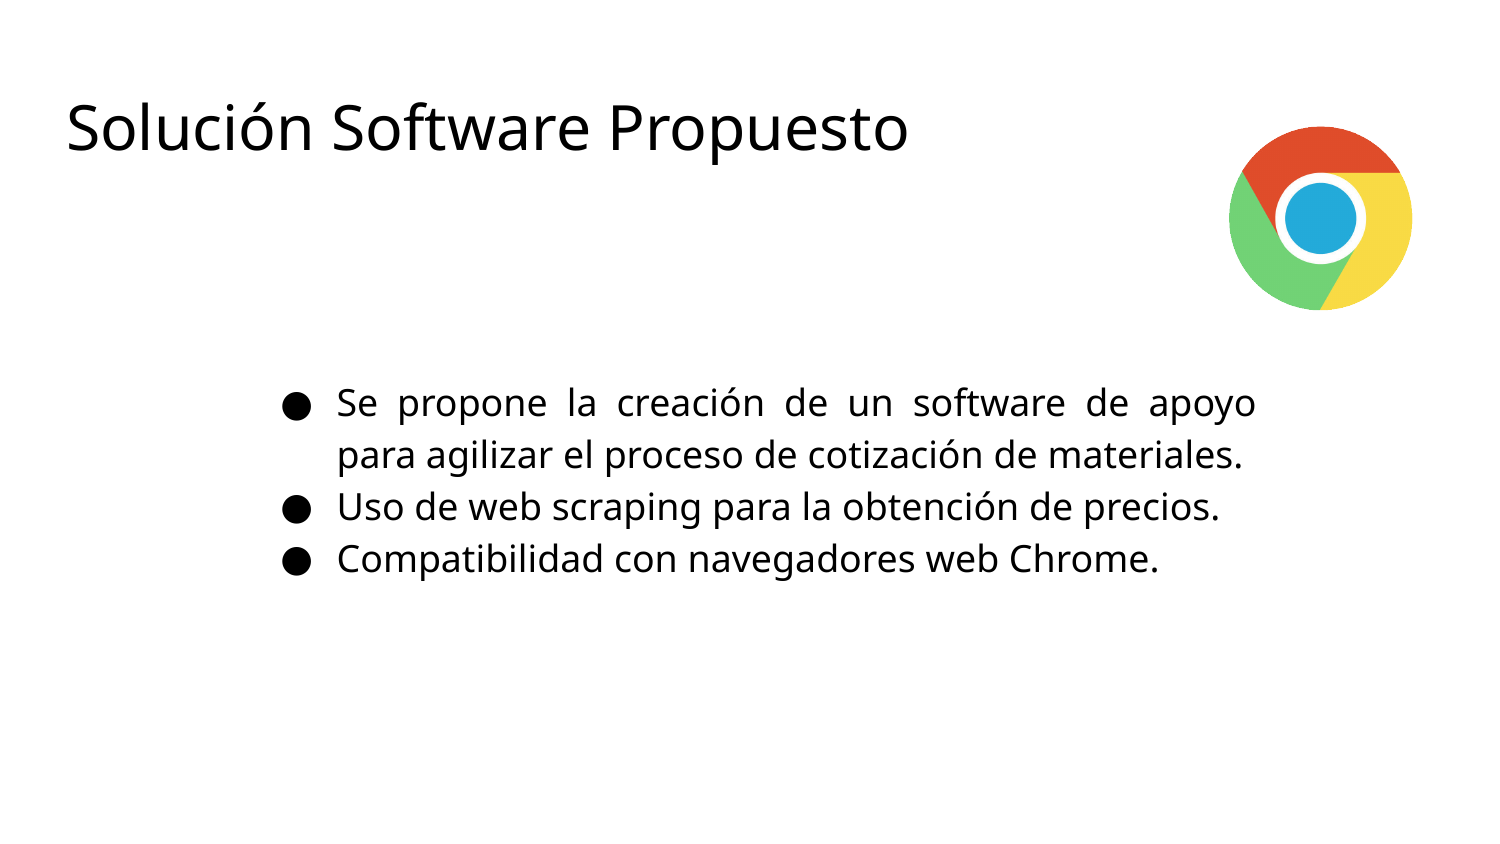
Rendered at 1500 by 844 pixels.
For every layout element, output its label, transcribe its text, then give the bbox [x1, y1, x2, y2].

picture [1140, 117, 1500, 326]
list Se propone la creación de un software de apoyo para agilizar el proceso de cotización de materiales. Uso de web scraping para la obtención de precios. Compatibilidad con navegadores web Chrome. [246, 357, 1273, 616]
title Solución Software Propuesto [51, 72, 1449, 167]
